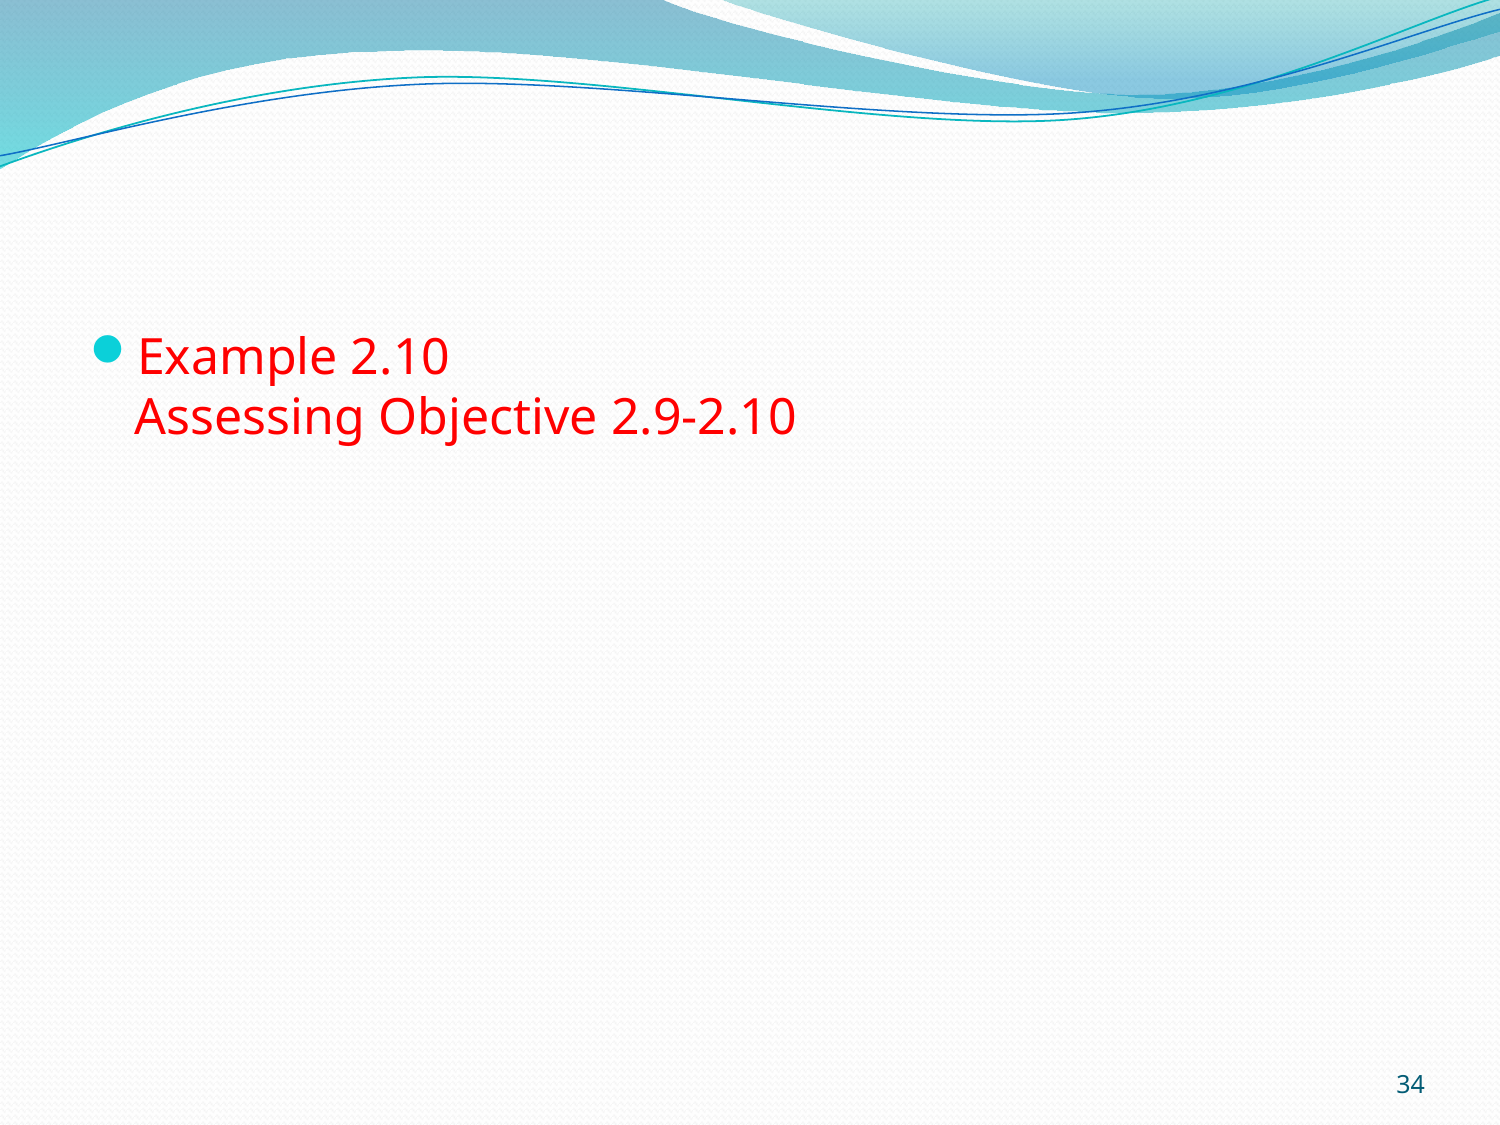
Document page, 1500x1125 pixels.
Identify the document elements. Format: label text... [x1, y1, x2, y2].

list Example 2.10 Assessing Objective 2.9-2.10 [75, 317, 1425, 1038]
title [75, 115, 1425, 303]
slide_number 34 [1299, 1042, 1425, 1103]
